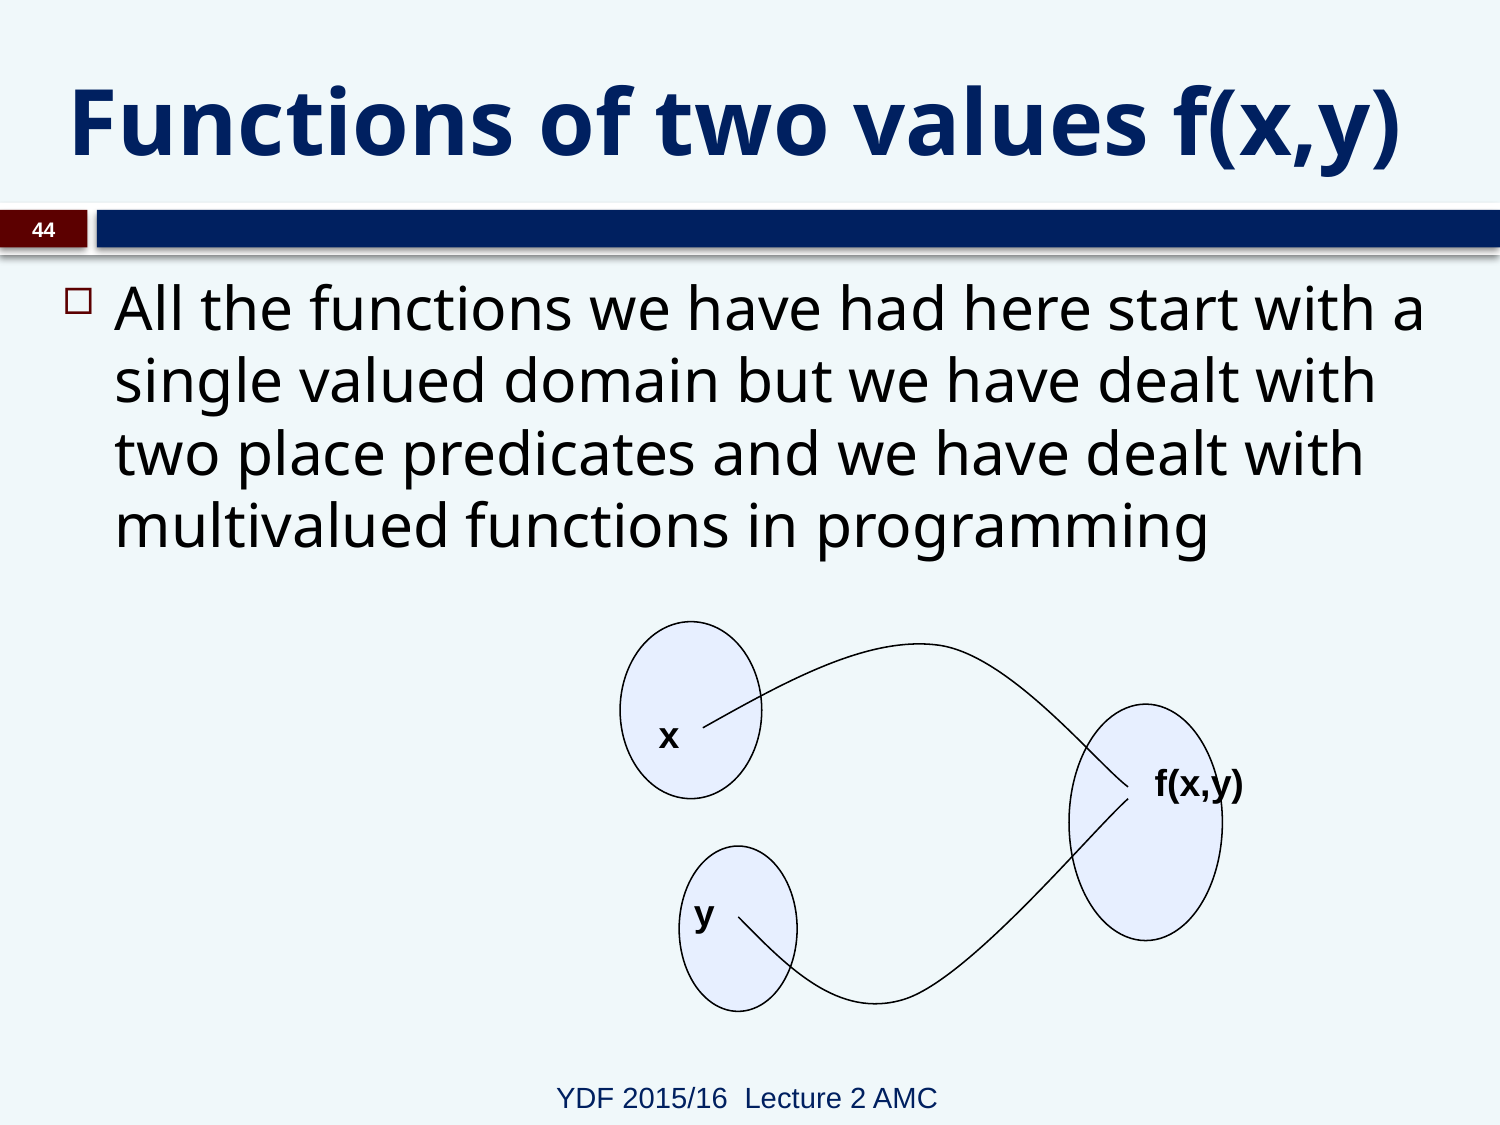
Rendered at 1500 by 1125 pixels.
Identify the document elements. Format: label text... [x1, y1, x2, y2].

text_box [1069, 704, 1223, 941]
footer YDF 2015/16 Lecture 2 AMC [513, 1069, 989, 1125]
text_box [763, 798, 1129, 1004]
text_box f(x,y) [1139, 751, 1329, 812]
text_box [689, 846, 794, 902]
title Functions of two values f(x,y) [52, 37, 1458, 201]
text_box [745, 643, 1129, 787]
slide_number 44 [0, 208, 88, 249]
text_box [620, 621, 761, 799]
text_box x [643, 704, 750, 764]
text_box y [679, 881, 786, 942]
text_box [679, 942, 790, 1012]
list All the functions we have had here start with a single valued domain but we have dealt with two place predicates and we have dealt with multivalued functions in programming [47, 262, 1460, 1001]
